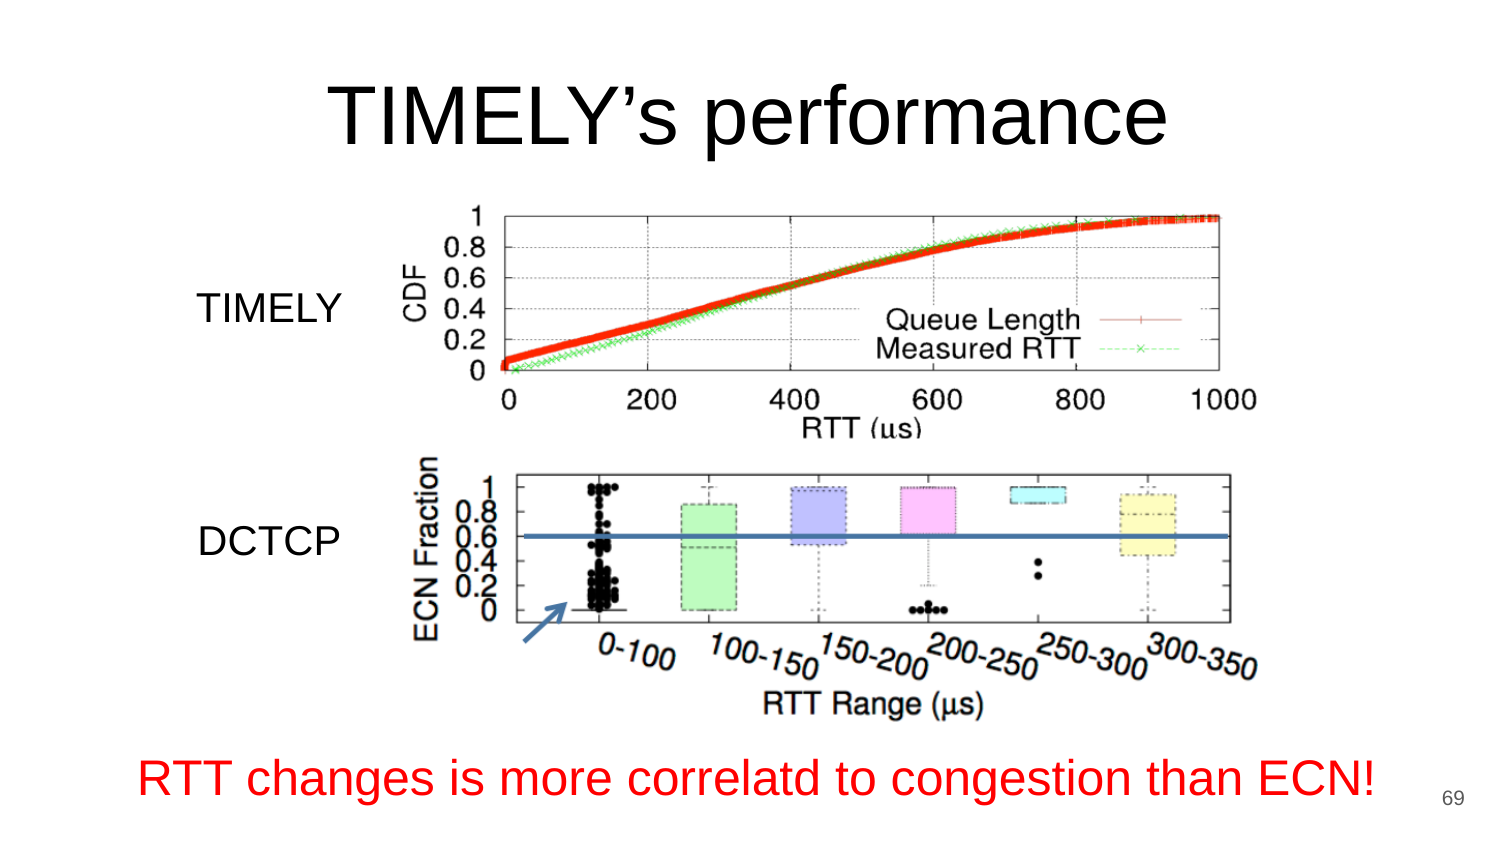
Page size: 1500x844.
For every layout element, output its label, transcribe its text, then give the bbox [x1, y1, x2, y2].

text_box RTT changes is more correlatd to congestion than ECN! [67, 738, 1447, 813]
text_box TIMELY [166, 273, 367, 339]
text_box DCTCP [166, 505, 367, 571]
picture [372, 186, 1293, 722]
slide_number 69 [1389, 764, 1480, 830]
text_box TIMELY’s performance [50, 54, 1448, 170]
